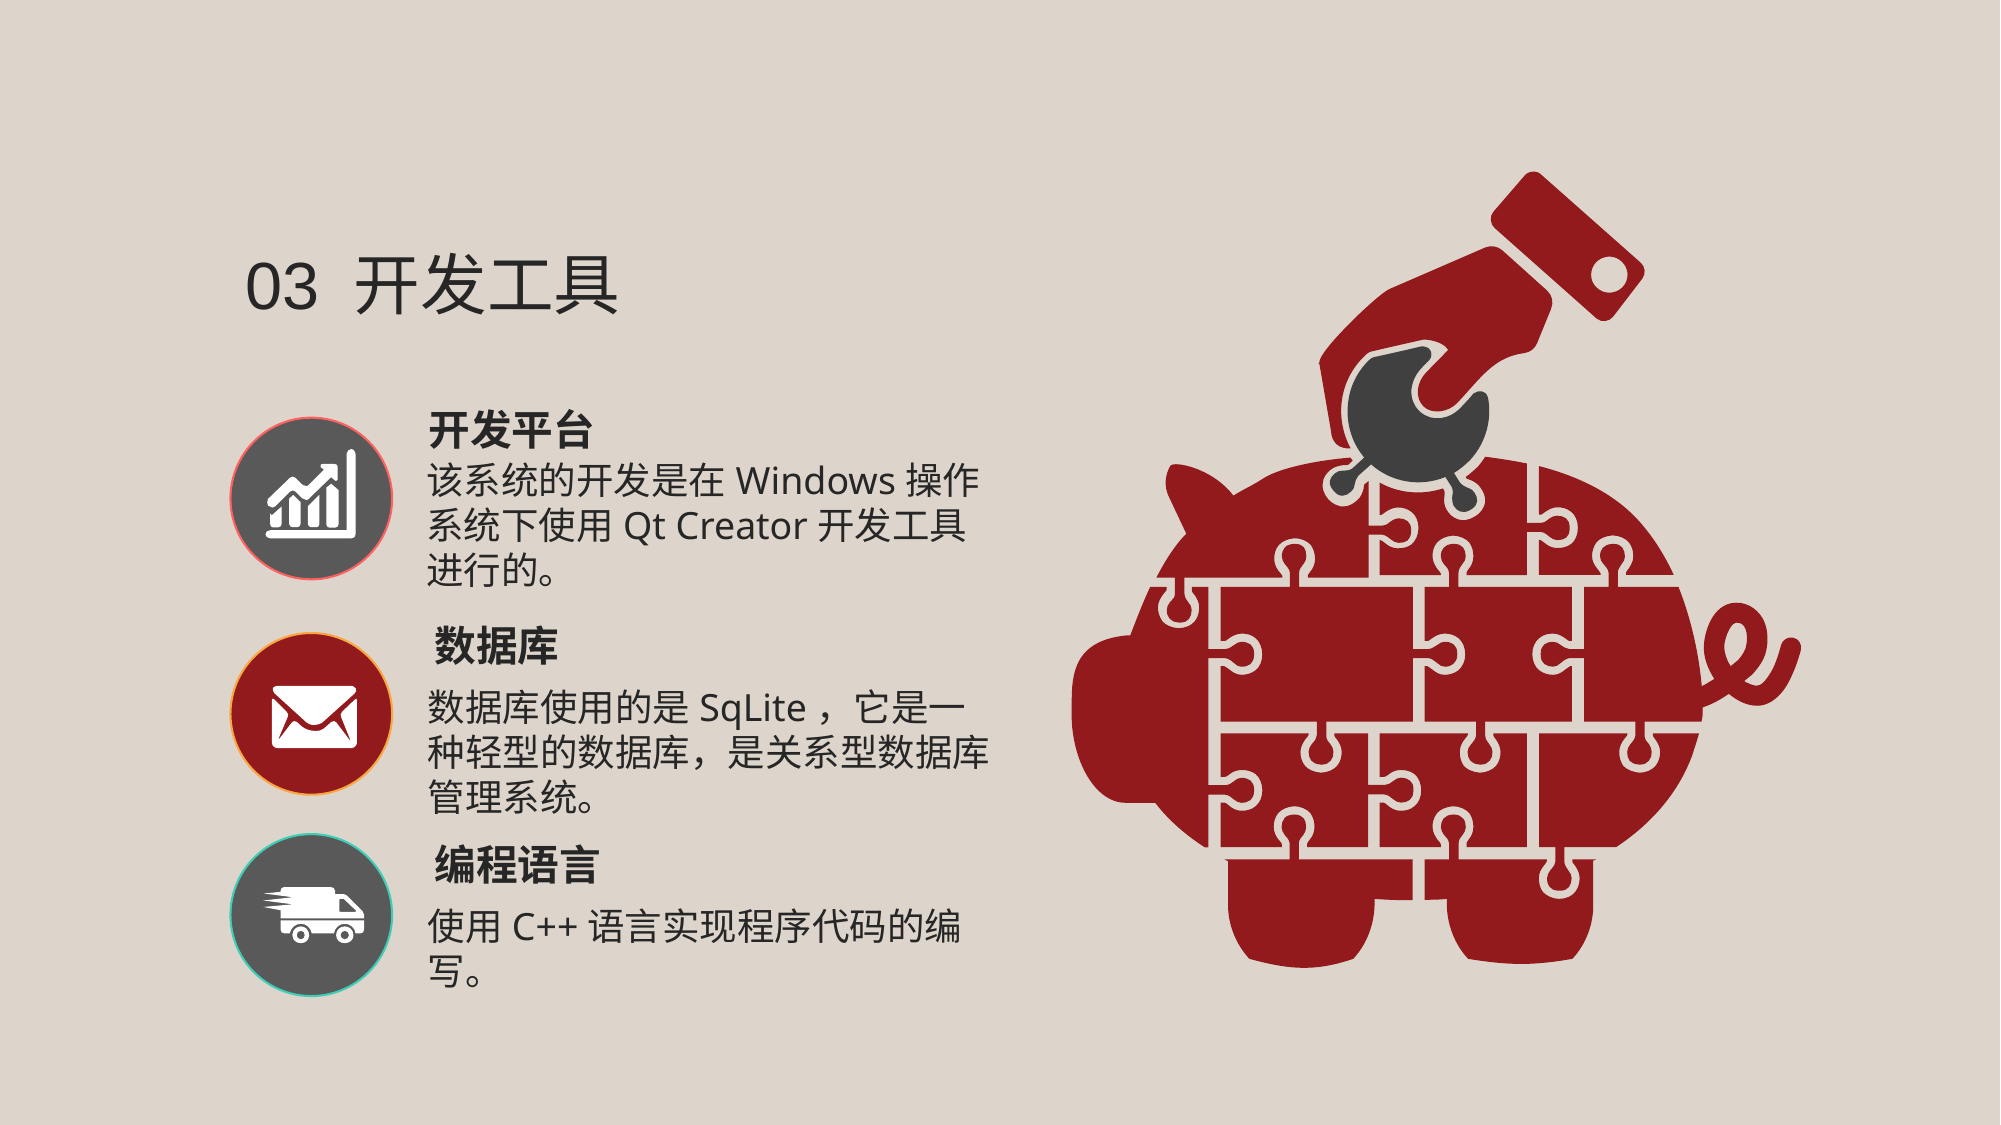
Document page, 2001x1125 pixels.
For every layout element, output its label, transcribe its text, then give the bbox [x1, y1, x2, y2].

text_box [1318, 246, 1553, 449]
text_box [1490, 171, 1645, 322]
text_box [1347, 346, 1490, 456]
text_box 编程语言 [419, 831, 891, 895]
text_box [265, 448, 356, 539]
text_box [267, 463, 338, 508]
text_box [1068, 456, 1803, 972]
text_box [229, 631, 394, 796]
text_box 数据库使用的是SqLite，它是一种轻型的数据库，是关系型数据库管理系统。 [413, 676, 1010, 827]
text_box [263, 887, 365, 919]
text_box [289, 494, 301, 528]
text_box 开发平台 [413, 396, 884, 449]
text_box [307, 494, 320, 528]
text_box [272, 685, 357, 726]
text_box 该系统的开发是在Windows操作系统下使用Qt Creator开发工具进行的。 [411, 449, 1009, 600]
text_box [326, 483, 339, 528]
text_box [270, 506, 282, 528]
text_box 03 开发工具 [230, 235, 701, 331]
text_box [280, 920, 365, 944]
text_box [271, 698, 357, 749]
text_box [229, 416, 394, 581]
text_box 数据库 [419, 612, 891, 676]
text_box 使用C++语言实现程序代码的编写。 [413, 895, 1010, 1000]
text_box [229, 833, 394, 998]
